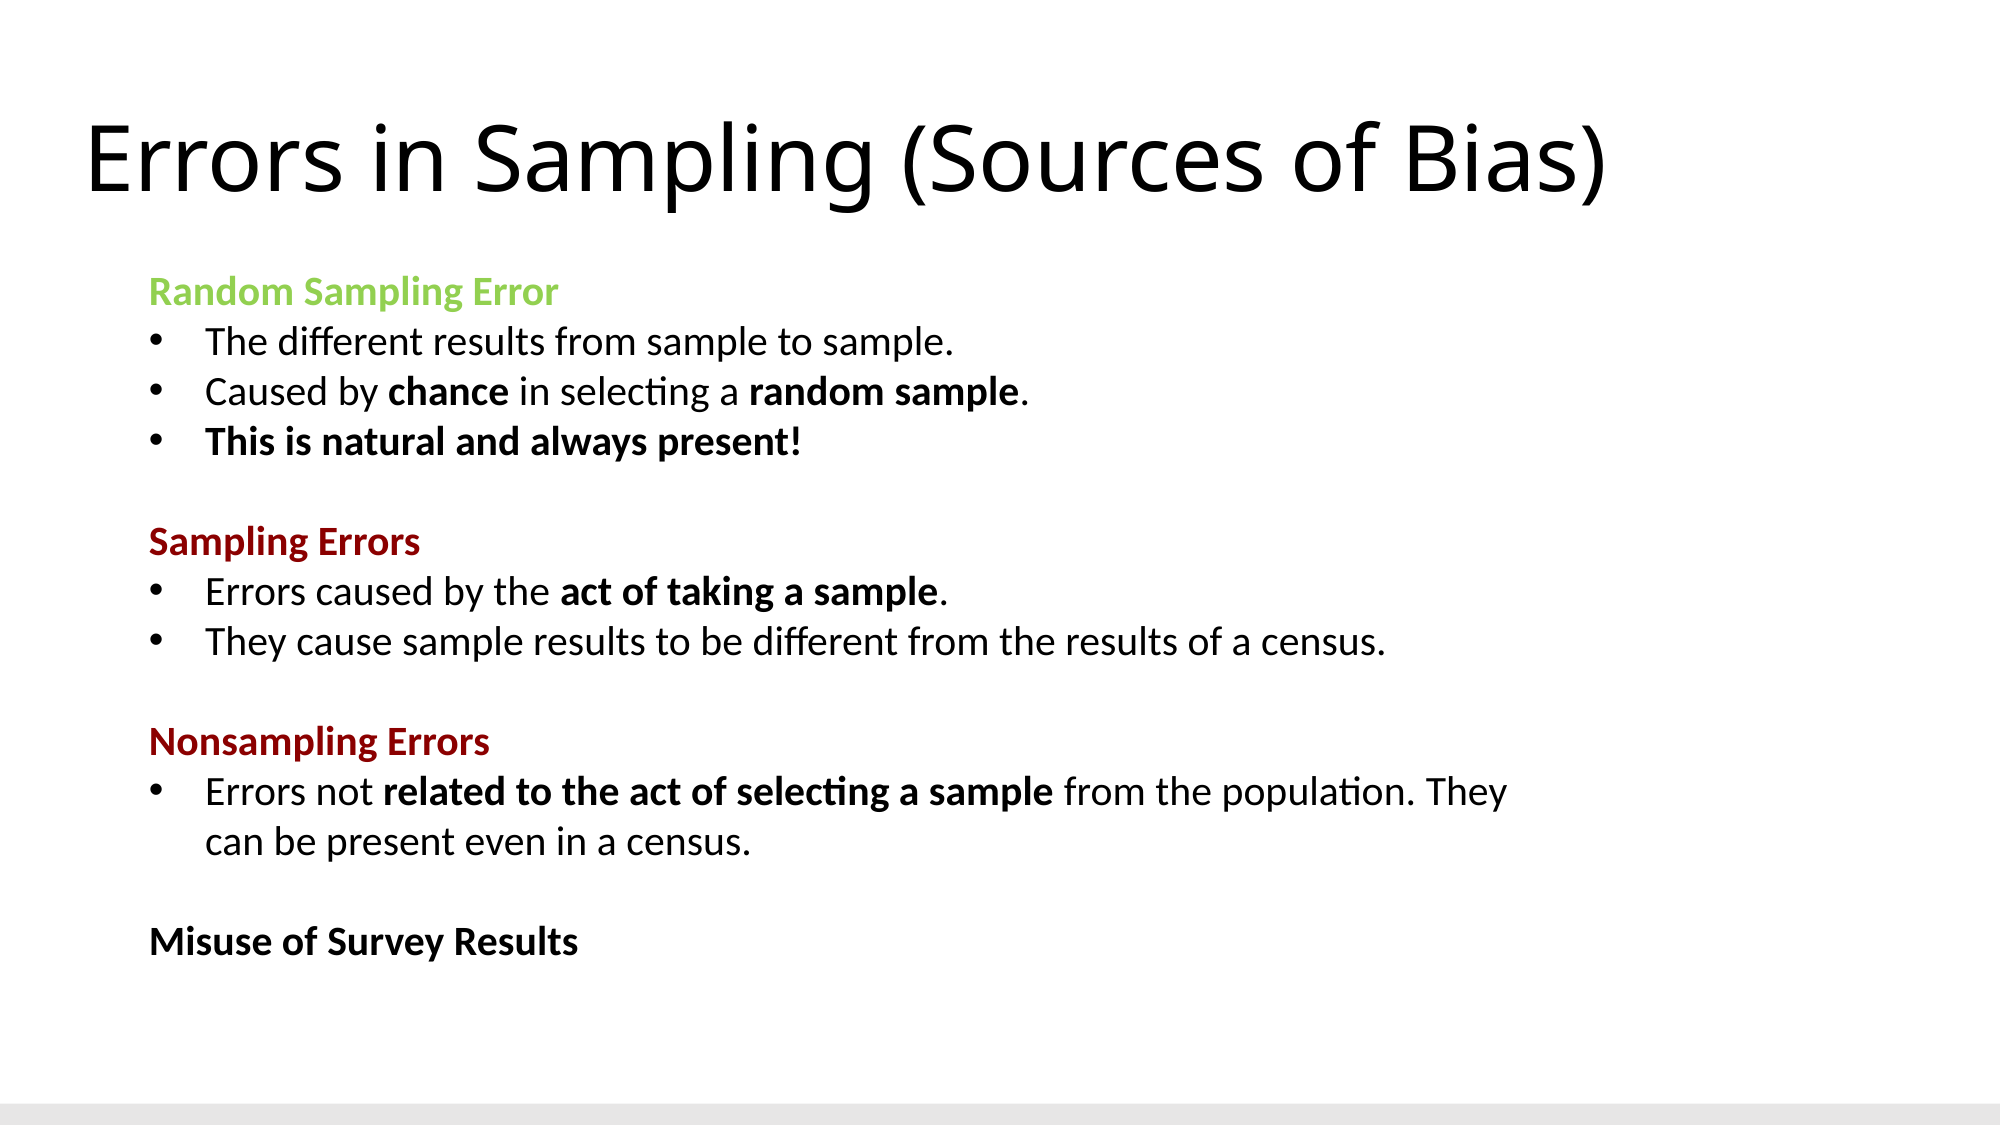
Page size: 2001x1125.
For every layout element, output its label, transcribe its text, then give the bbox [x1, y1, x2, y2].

text_box Random Sampling Error The different results from sample to sample. Caused by chance in selecting a random sample. This is natural and always present! Sampling Errors Errors caused by the act of taking a sample. They cause sample results to be different from the results of a census. Nonsampling Errors Errors not related to the act of selecting a sample from the population. They can be present even in a census. Misuse of Survey Results [134, 256, 1572, 1030]
title Errors in Sampling (Sources of Bias) [68, 97, 1932, 223]
